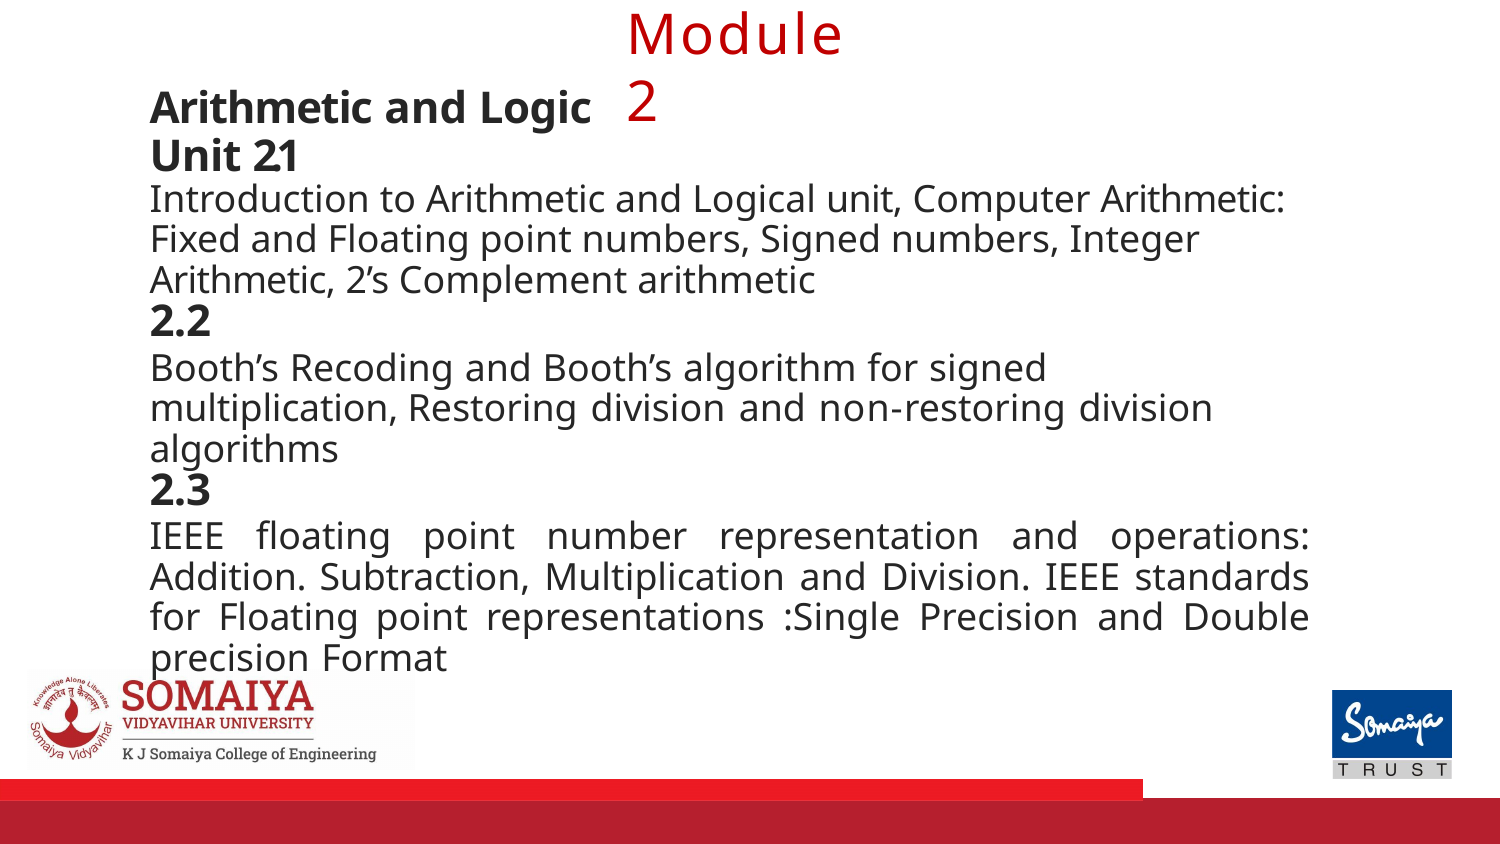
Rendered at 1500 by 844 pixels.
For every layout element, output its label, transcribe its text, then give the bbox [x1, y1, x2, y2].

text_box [0, 669, 1500, 844]
title Module 2 [623, 0, 876, 77]
text_box Arithmetic and Logic Unit 2.1 Introduction to Arithmetic and Logical unit, Computer Arithmetic: Fixed and Floating point numbers, Signed numbers, Integer Arithmetic, 2’s Complement arithmetic 2.2 Booth’s Recoding and Booth’s algorithm for signed multiplication, Restoring division and non-restoring division algorithms 2.3 IEEE ﬂoating point number representation and operations: Addition. Subtraction, Multiplication and Division. IEEE standards for Floating point representations :Single Precision and Double precision Format [147, 77, 1356, 667]
